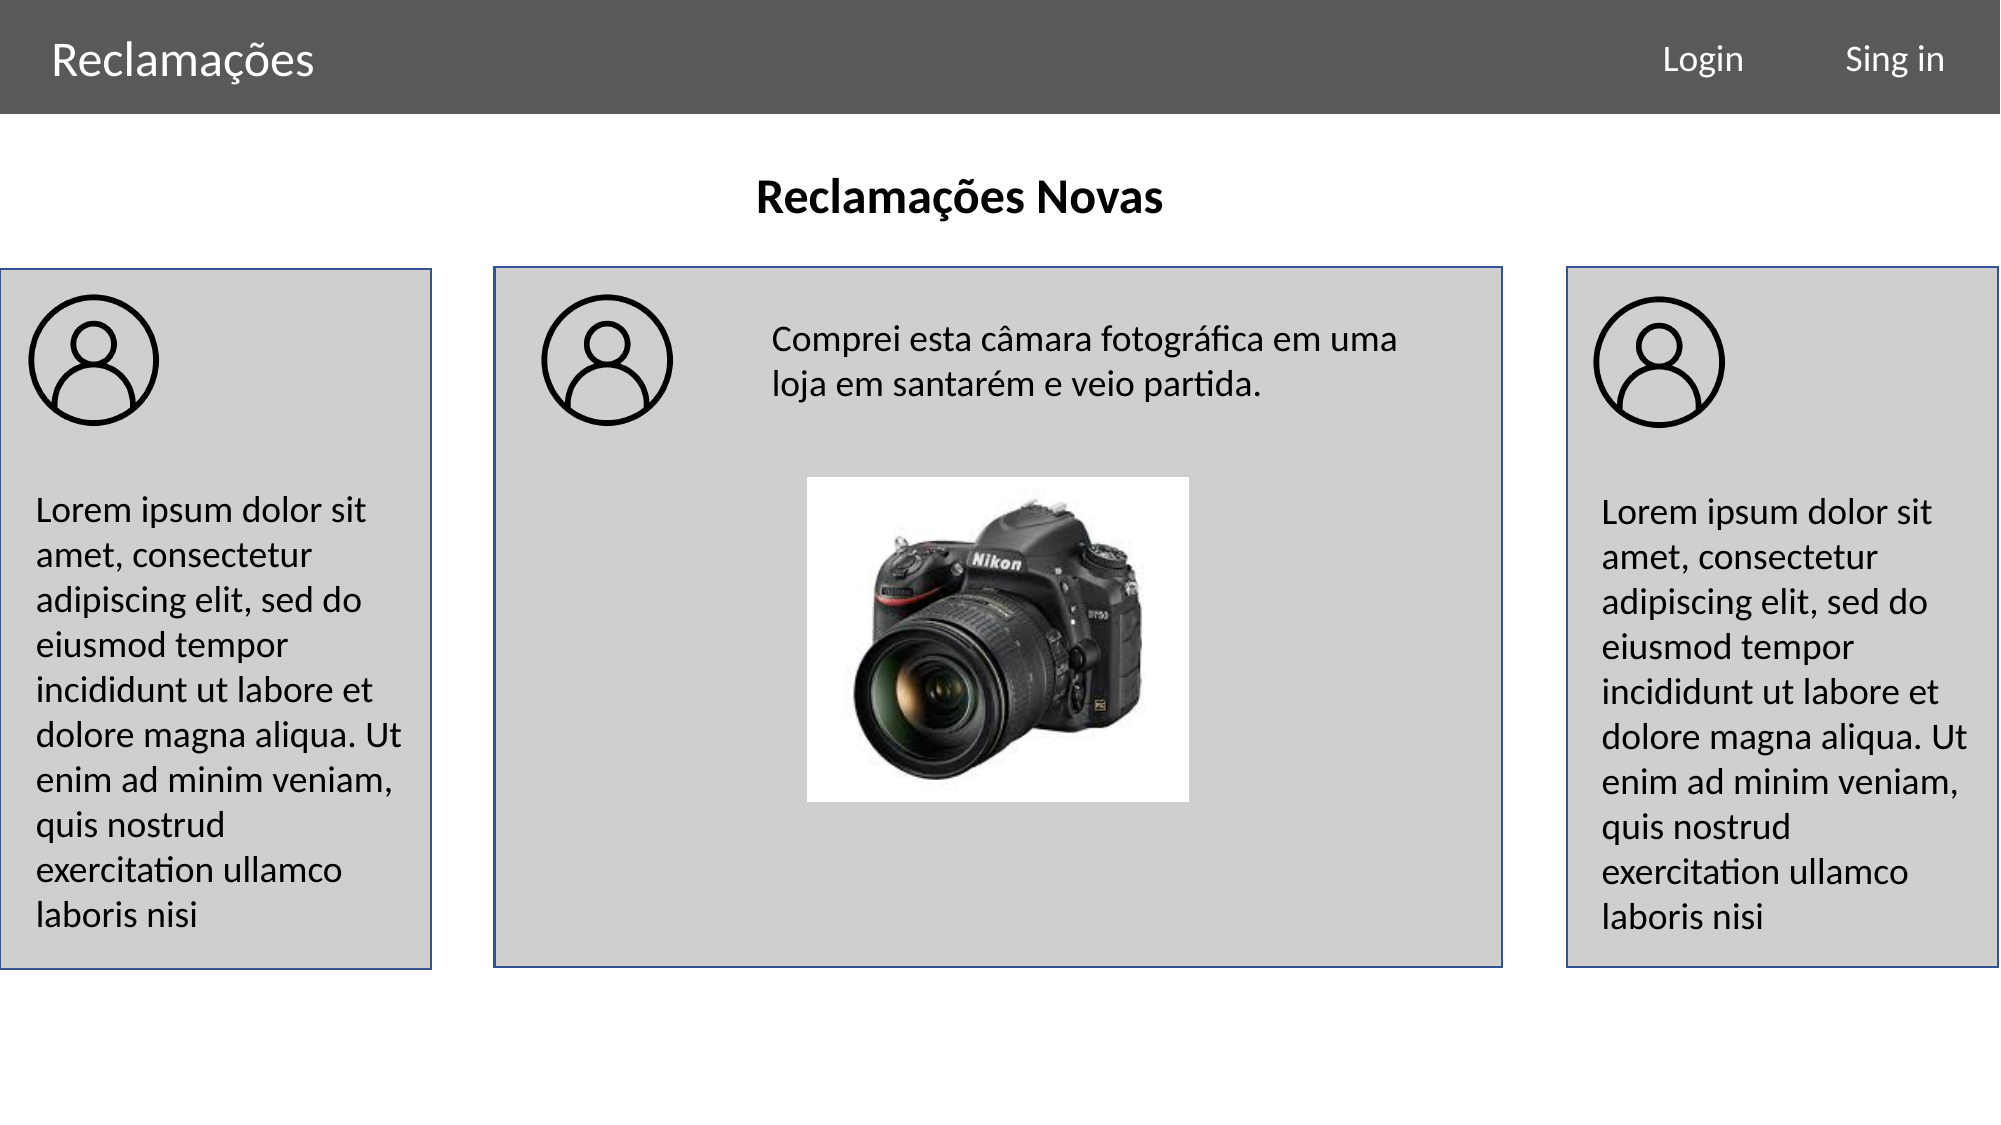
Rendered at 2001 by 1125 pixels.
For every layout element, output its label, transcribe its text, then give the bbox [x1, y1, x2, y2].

text_box Reclamações [36, 18, 775, 94]
text_box Login [1648, 26, 1781, 87]
text_box Lorem ipsum dolor sit amet, consectetur adipiscing elit, sed do eiusmod tempor incididunt ut labore et dolore magna aliqua. Ut enim ad minim veniam, quis nostrud exercitation ullamco laboris nisi [1586, 479, 1986, 945]
text_box [1566, 266, 1999, 968]
text_box [493, 266, 1503, 968]
picture [21, 287, 166, 433]
text_box Sing in [1830, 26, 1964, 87]
text_box Comprei esta câmara fotográfica em uma loja em santarém e veio partida. [757, 307, 1424, 412]
text_box Lorem ipsum dolor sit amet, consectetur adipiscing elit, sed do eiusmod tempor incididunt ut labore et dolore magna aliqua. Ut enim ad minim veniam, quis nostrud exercitation ullamco laboris nisi [21, 477, 420, 943]
text_box [0, 0, 2000, 114]
text_box [0, 268, 432, 970]
text_box Reclamações Novas [473, 155, 1459, 231]
picture [534, 287, 680, 433]
picture [1586, 289, 1732, 435]
picture [807, 477, 1189, 802]
